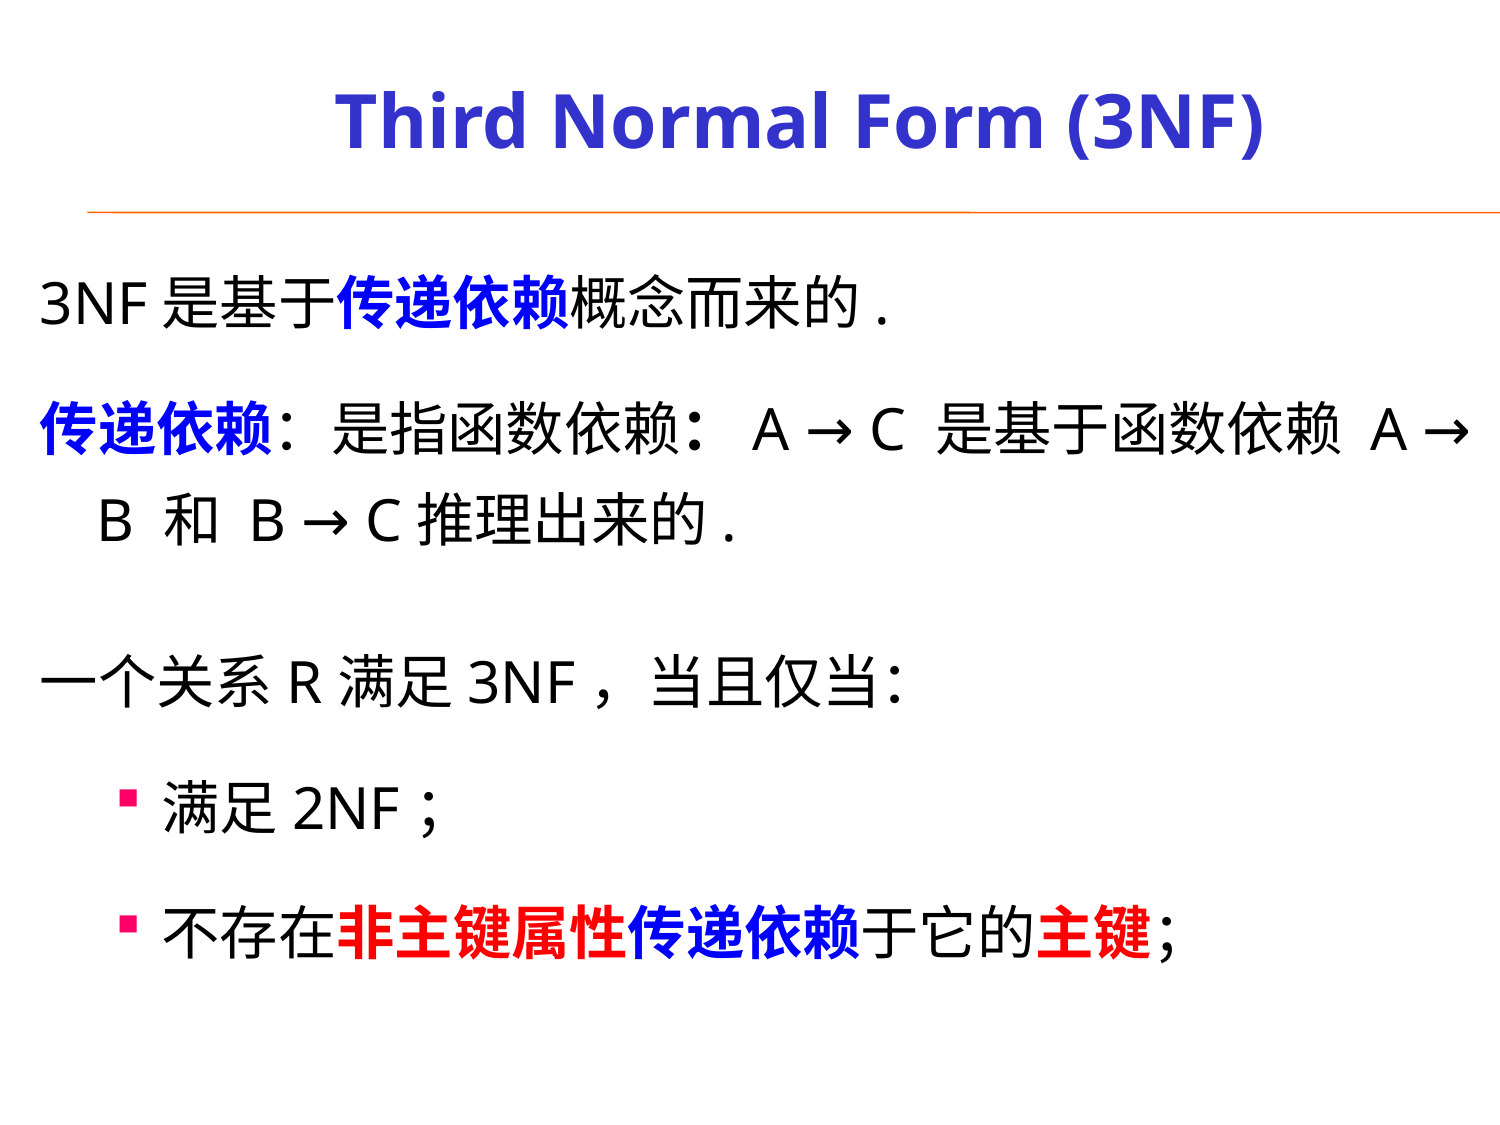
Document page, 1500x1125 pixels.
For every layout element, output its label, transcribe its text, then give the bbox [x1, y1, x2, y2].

title Third Normal Form (3NF) [162, 24, 1438, 213]
list 3NF是基于传递依赖概念而来的. 传递依赖：是指函数依赖：A → C 是基于函数依赖 A → B 和 B → C推理出来的. 一个关系R满足3NF，当且仅当： 满足2NF； 不存在非主键属性传递依赖于它的主键； [24, 237, 1500, 1125]
